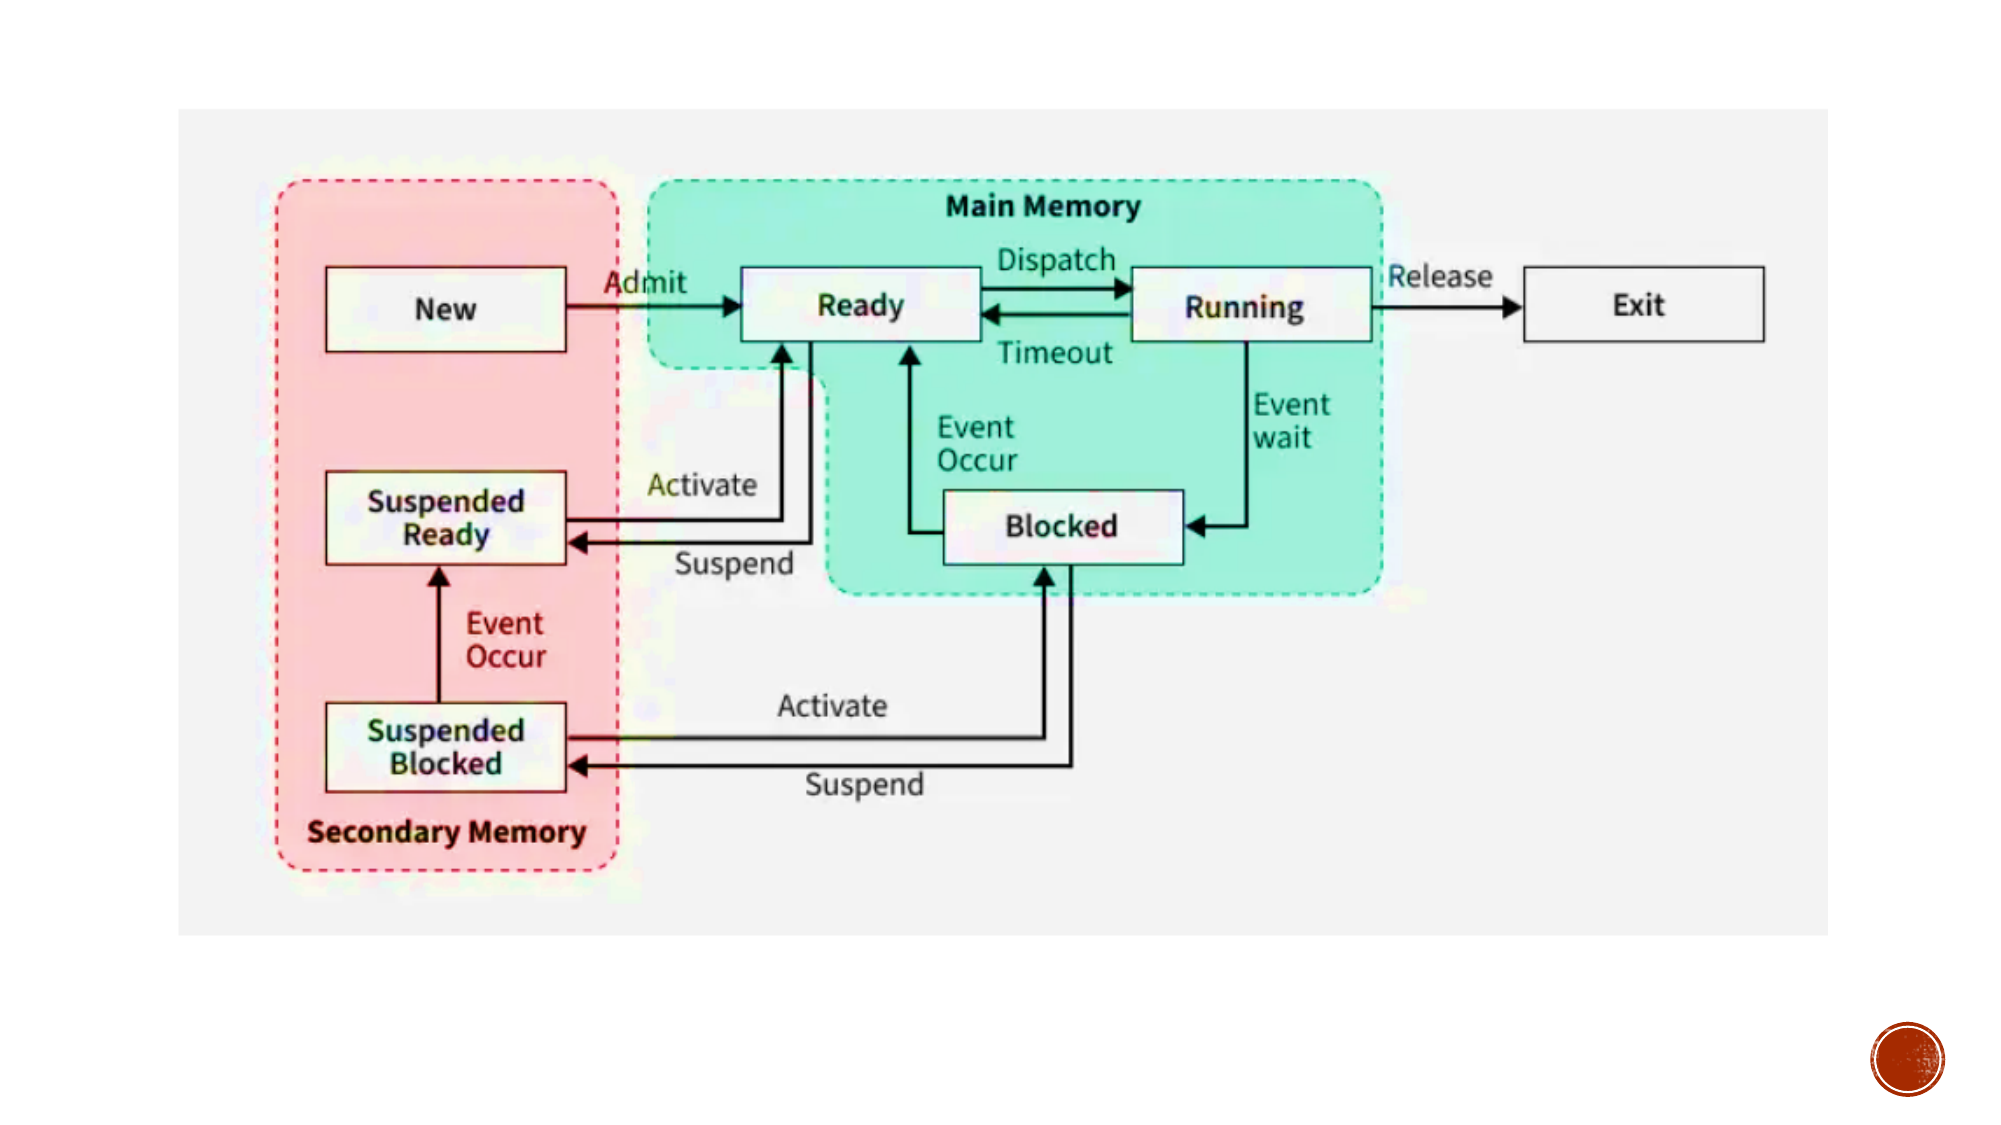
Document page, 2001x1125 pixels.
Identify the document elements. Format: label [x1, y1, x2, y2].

picture [172, 106, 1828, 941]
